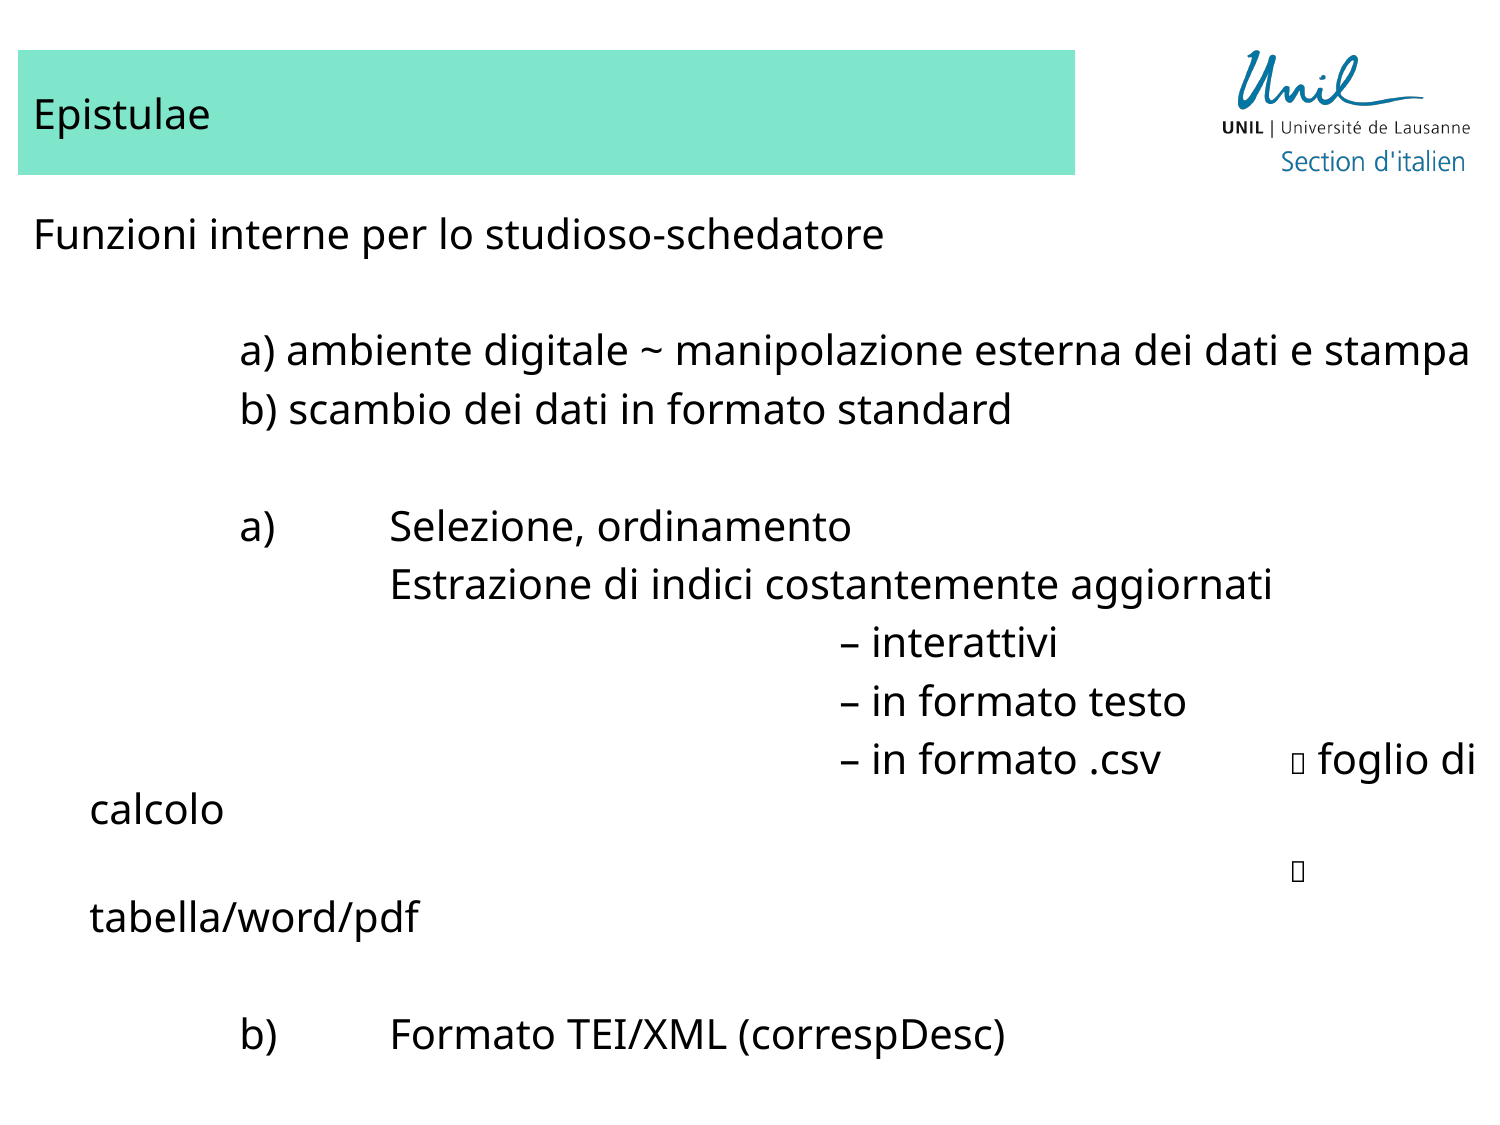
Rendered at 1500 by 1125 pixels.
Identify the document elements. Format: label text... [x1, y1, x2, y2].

list Funzioni interne per lo studioso-schedatore a) ambiente digitale ~ manipolazione esterna dei dati e stampa b) scambio dei dati in formato standard a) Selezione, ordinamento Estrazione di indici costantemente aggiornati – interattivi – in formato testo – in formato .csv  foglio di calcolo  tabella/word/pdf b) Formato TEI/XML (correspDesc) (funzioni già ereditate dal sito alessandromanzoni.org) [18, 200, 1500, 1125]
picture [1223, 49, 1475, 187]
title Epistulae [18, 50, 1076, 175]
